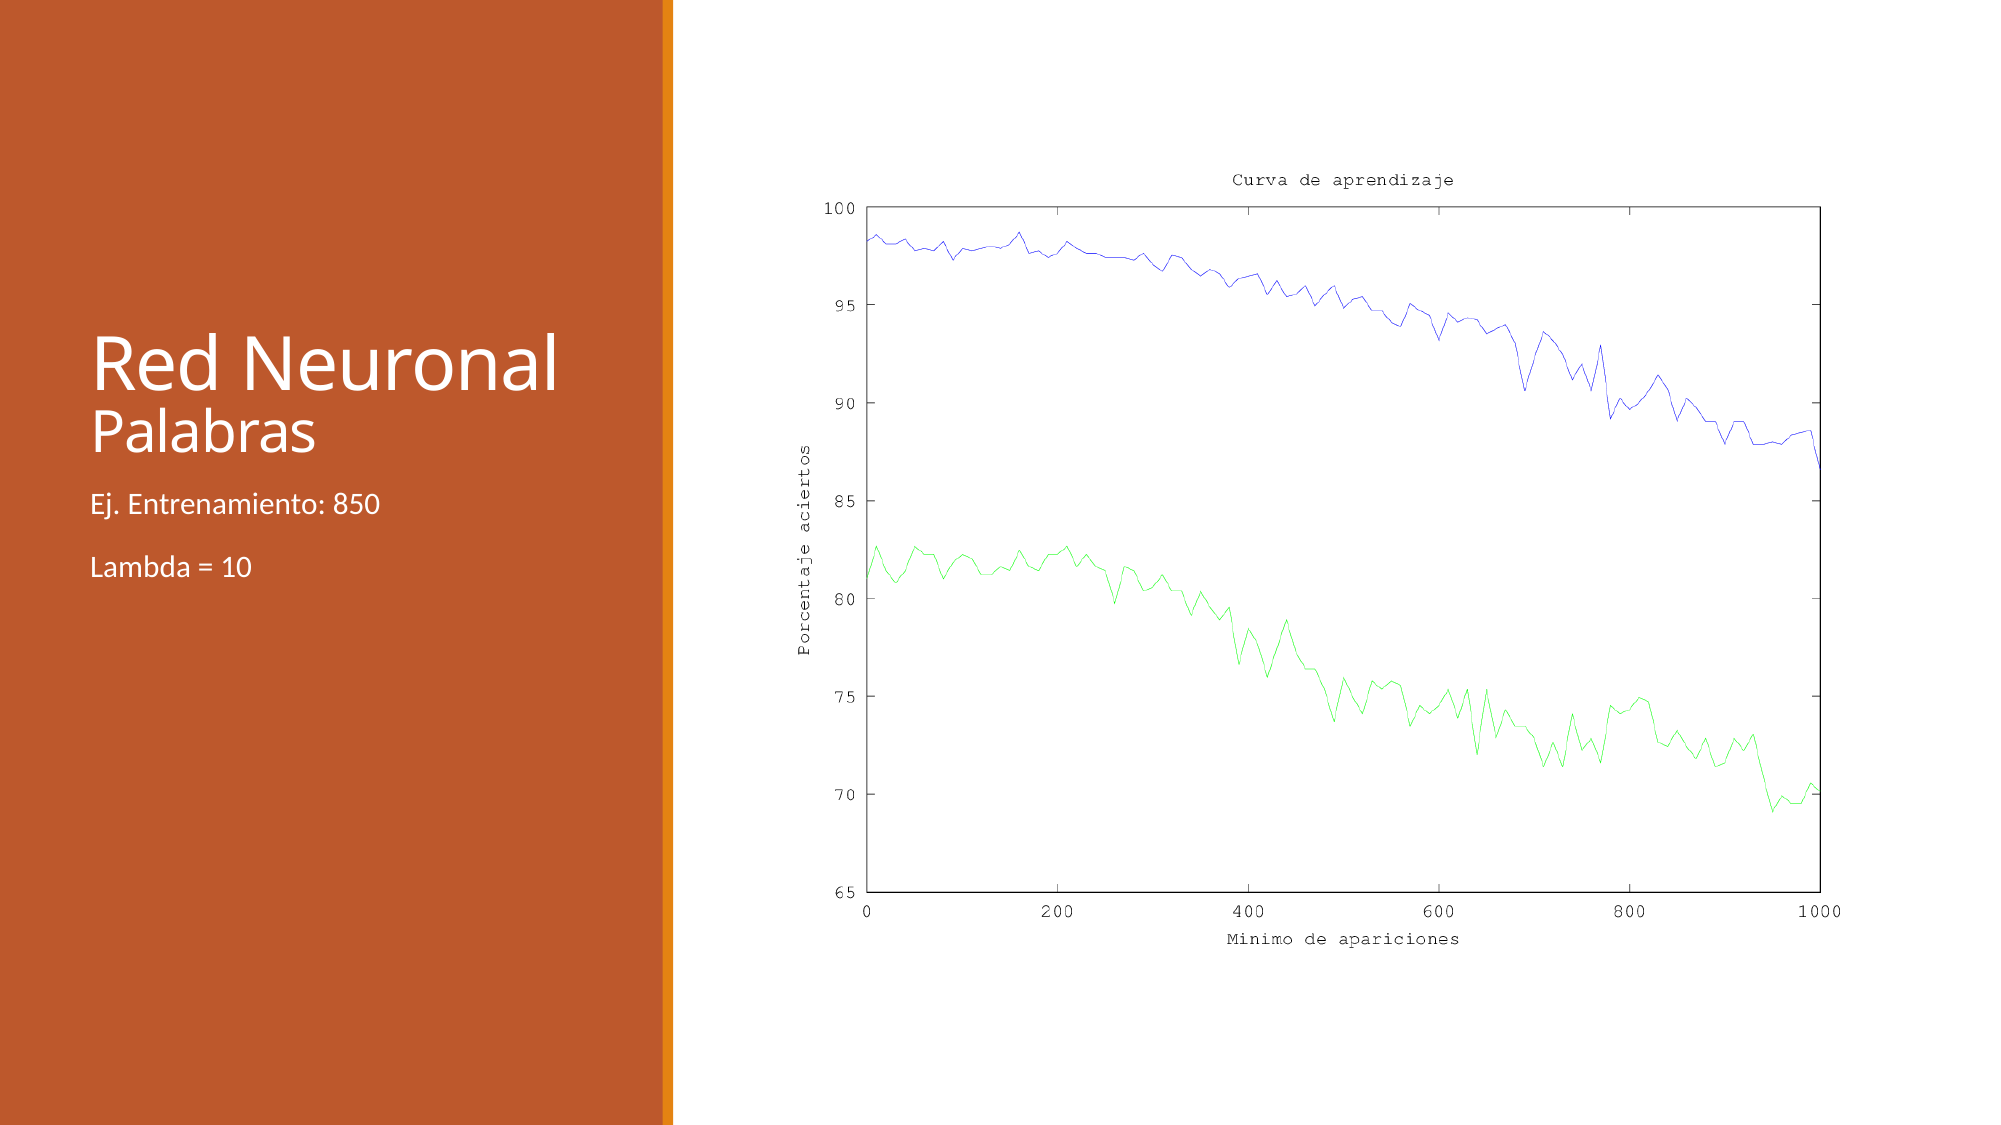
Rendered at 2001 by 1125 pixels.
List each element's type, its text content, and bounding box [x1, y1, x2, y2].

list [786, 151, 1854, 952]
title Red Neuronal Palabras [75, 97, 600, 473]
list Ej. Entrenamiento: 850 Lambda = 10 [75, 479, 600, 1035]
